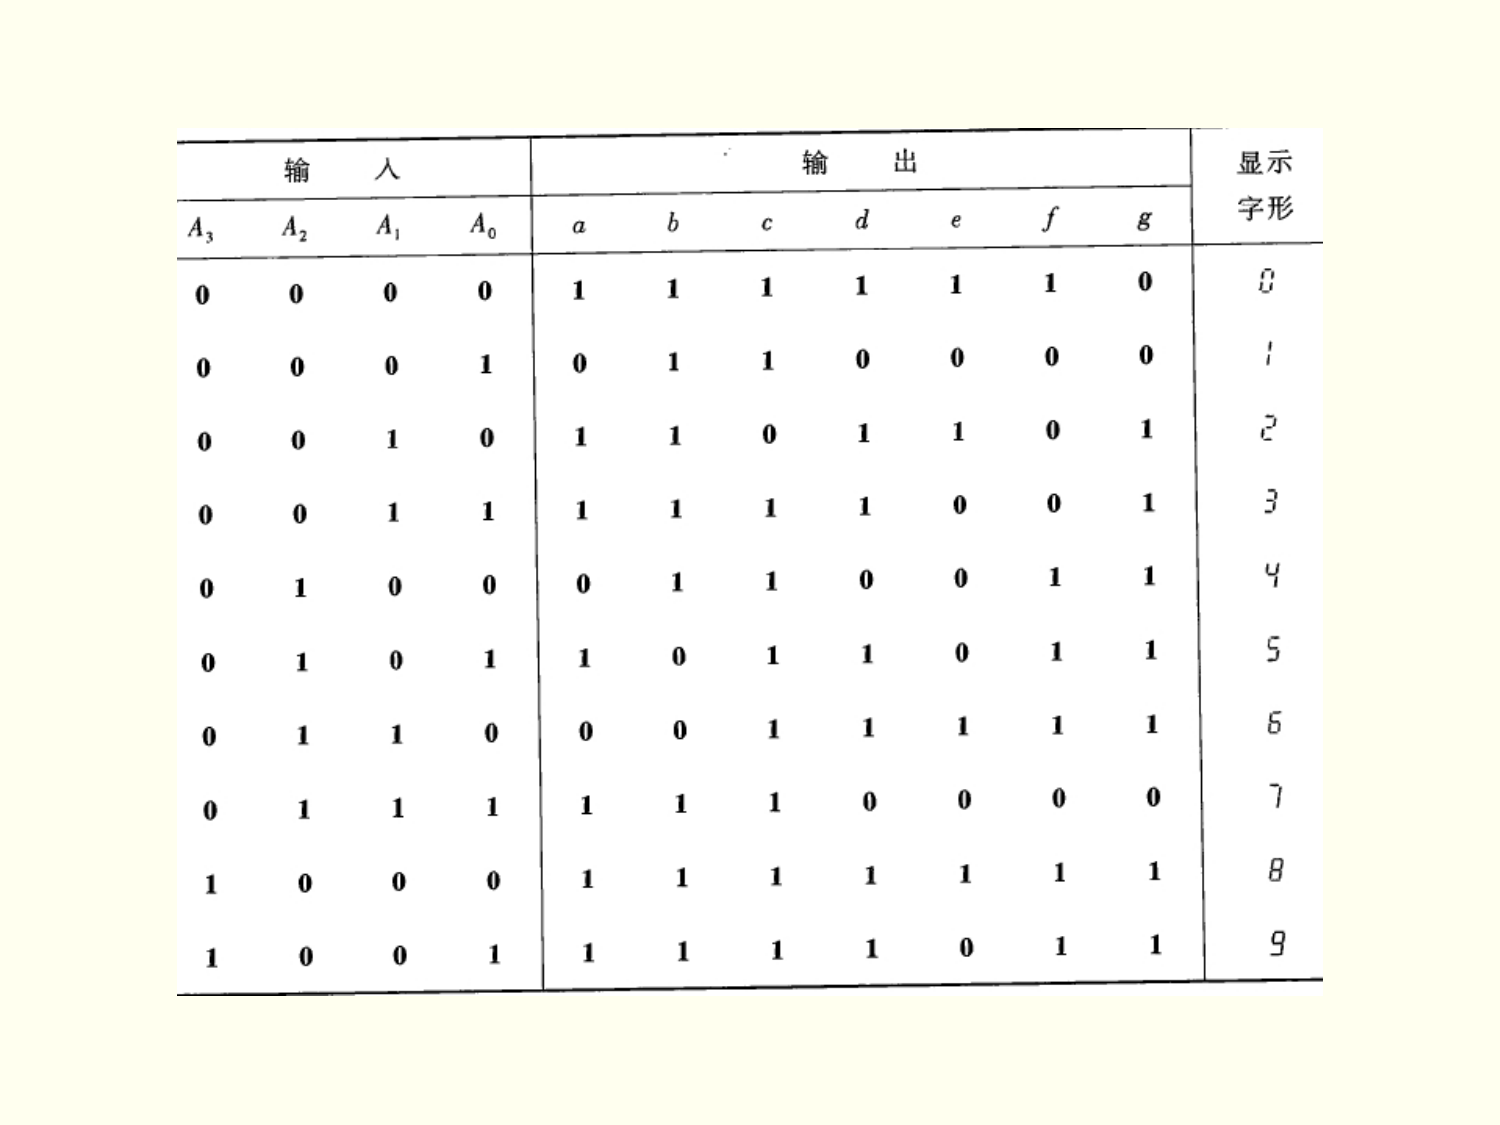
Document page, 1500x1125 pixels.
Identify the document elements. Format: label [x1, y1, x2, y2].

picture [177, 128, 1323, 997]
